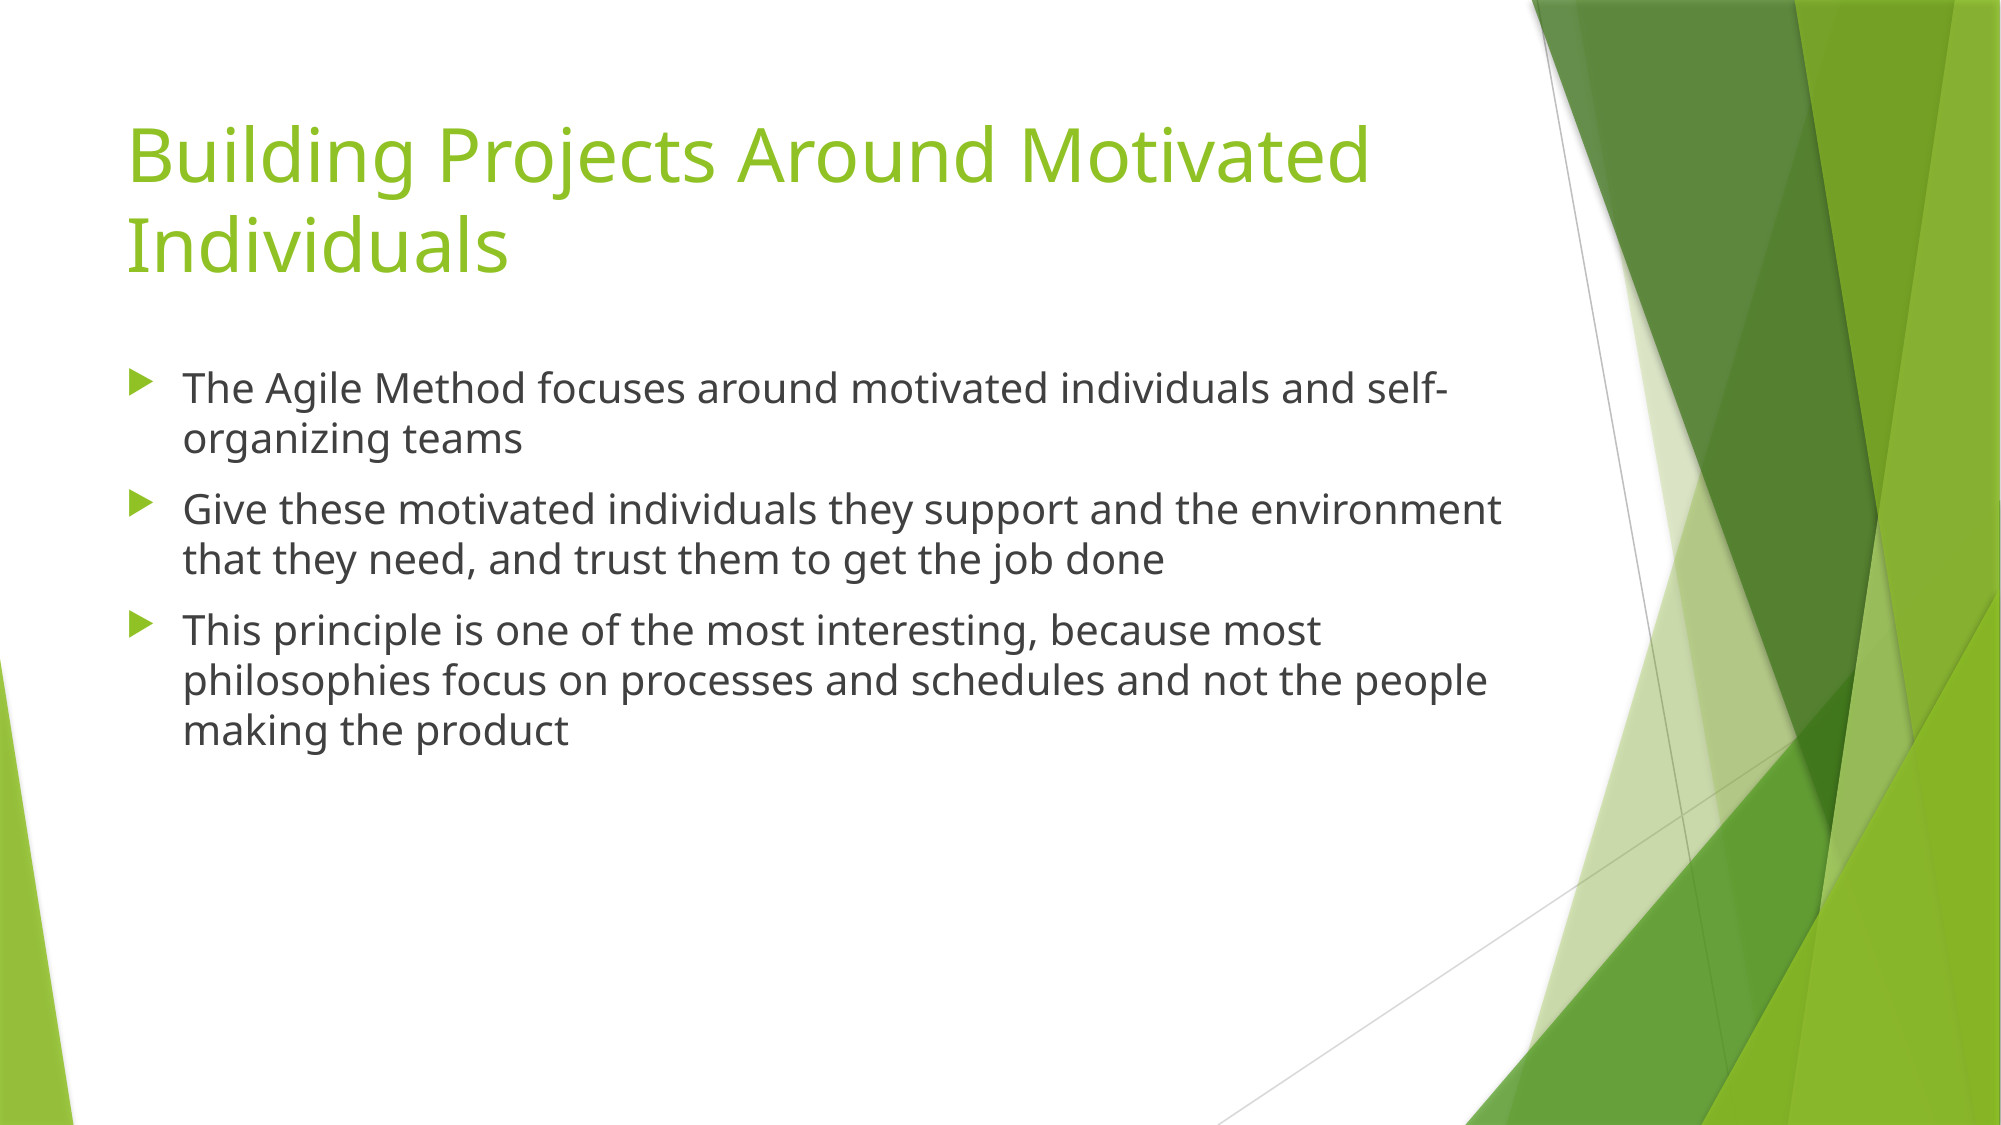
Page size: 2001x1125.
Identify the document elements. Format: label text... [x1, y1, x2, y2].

title Building Projects Around Motivated Individuals [111, 99, 1522, 317]
list The Agile Method focuses around motivated individuals and self-organizing teams Give these motivated individuals they support and the environment that they need, and trust them to get the job done This principle is one of the most interesting, because most philosophies focus on processes and schedules and not the people making the product [111, 354, 1522, 992]
